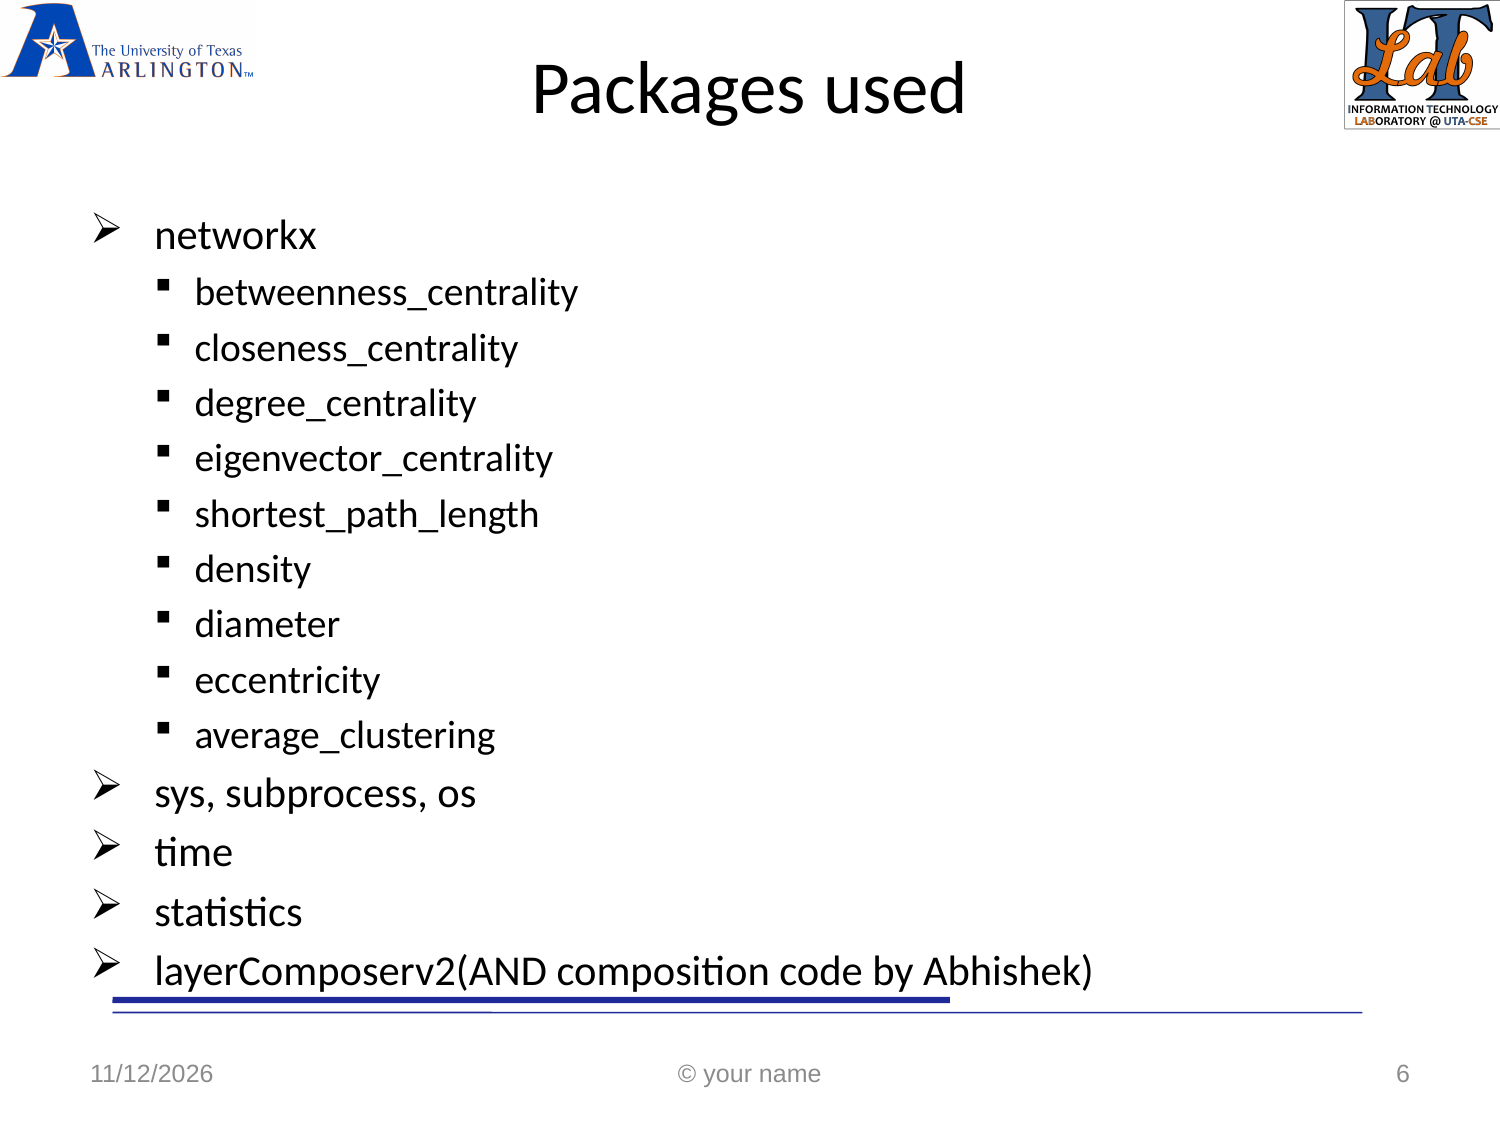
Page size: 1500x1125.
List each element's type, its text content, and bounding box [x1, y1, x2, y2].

slide_number 6 [1074, 1042, 1425, 1103]
picture [1343, 0, 1500, 137]
footer © your name [512, 1042, 988, 1103]
title Packages used [75, 24, 1425, 143]
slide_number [75, 1042, 425, 1103]
picture [0, 1, 256, 79]
list networkx betweenness_centrality closeness_centrality degree_centrality eigenvector_centrality shortest_path_length density diameter eccentricity average_clustering sys, subprocess, os time statistics layerComposerv2(AND composition code by Abhishek) [75, 200, 1425, 1005]
